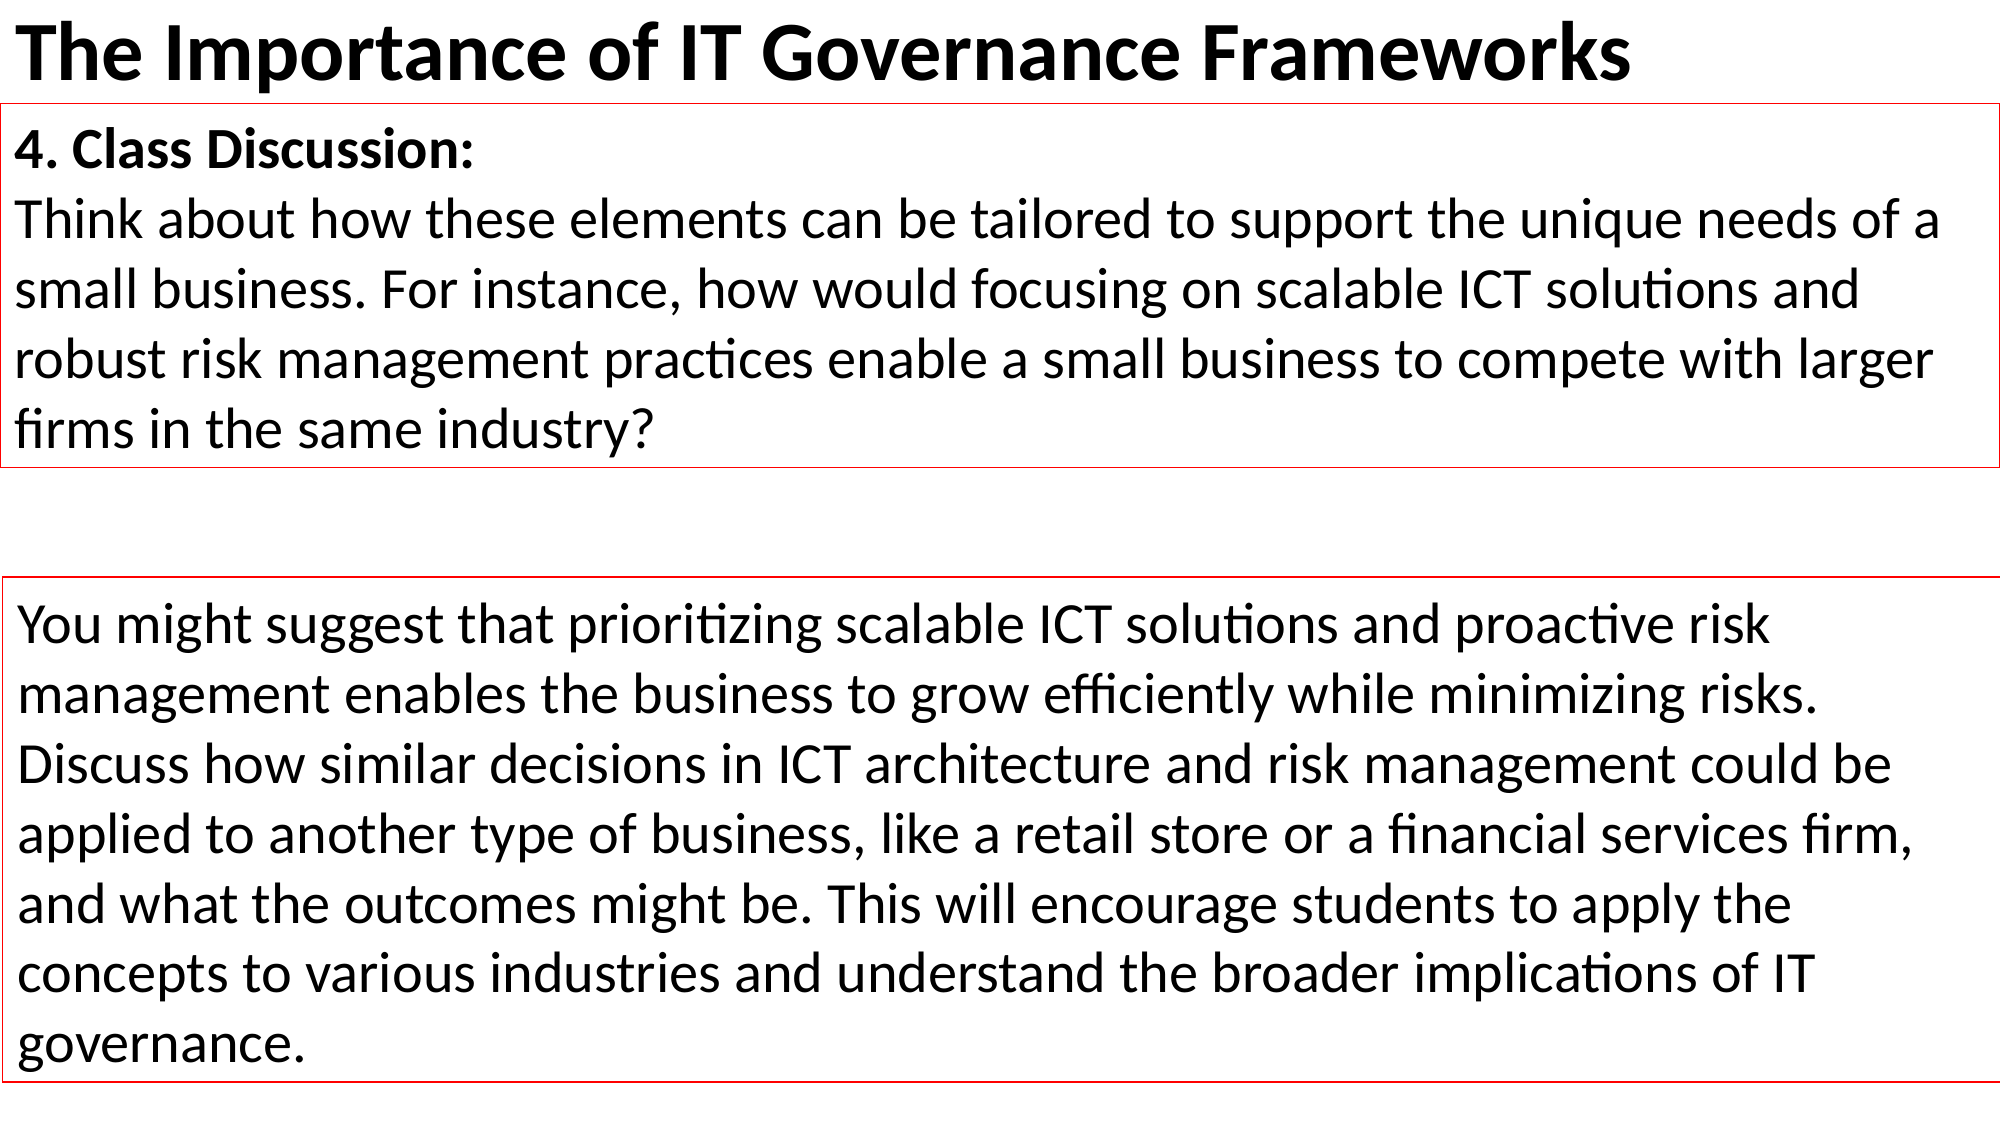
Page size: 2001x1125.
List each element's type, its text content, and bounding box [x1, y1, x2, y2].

text_box You might suggest that prioritizing scalable ICT solutions and proactive risk management enables the business to grow efficiently while minimizing risks. Discuss how similar decisions in ICT architecture and risk management could be applied to another type of business, like a retail store or a financial services firm, and what the outcomes might be. This will encourage students to apply the concepts to various industries and understand the broader implications of IT governance. [2, 577, 2000, 1083]
title The Importance of IT Governance Frameworks [0, 0, 2000, 103]
text_box 4. Class Discussion: Think about how these elements can be tailored to support the unique needs of a small business. For instance, how would focusing on scalable ICT solutions and robust risk management practices enable a small business to compete with larger firms in the same industry? [0, 103, 2000, 468]
